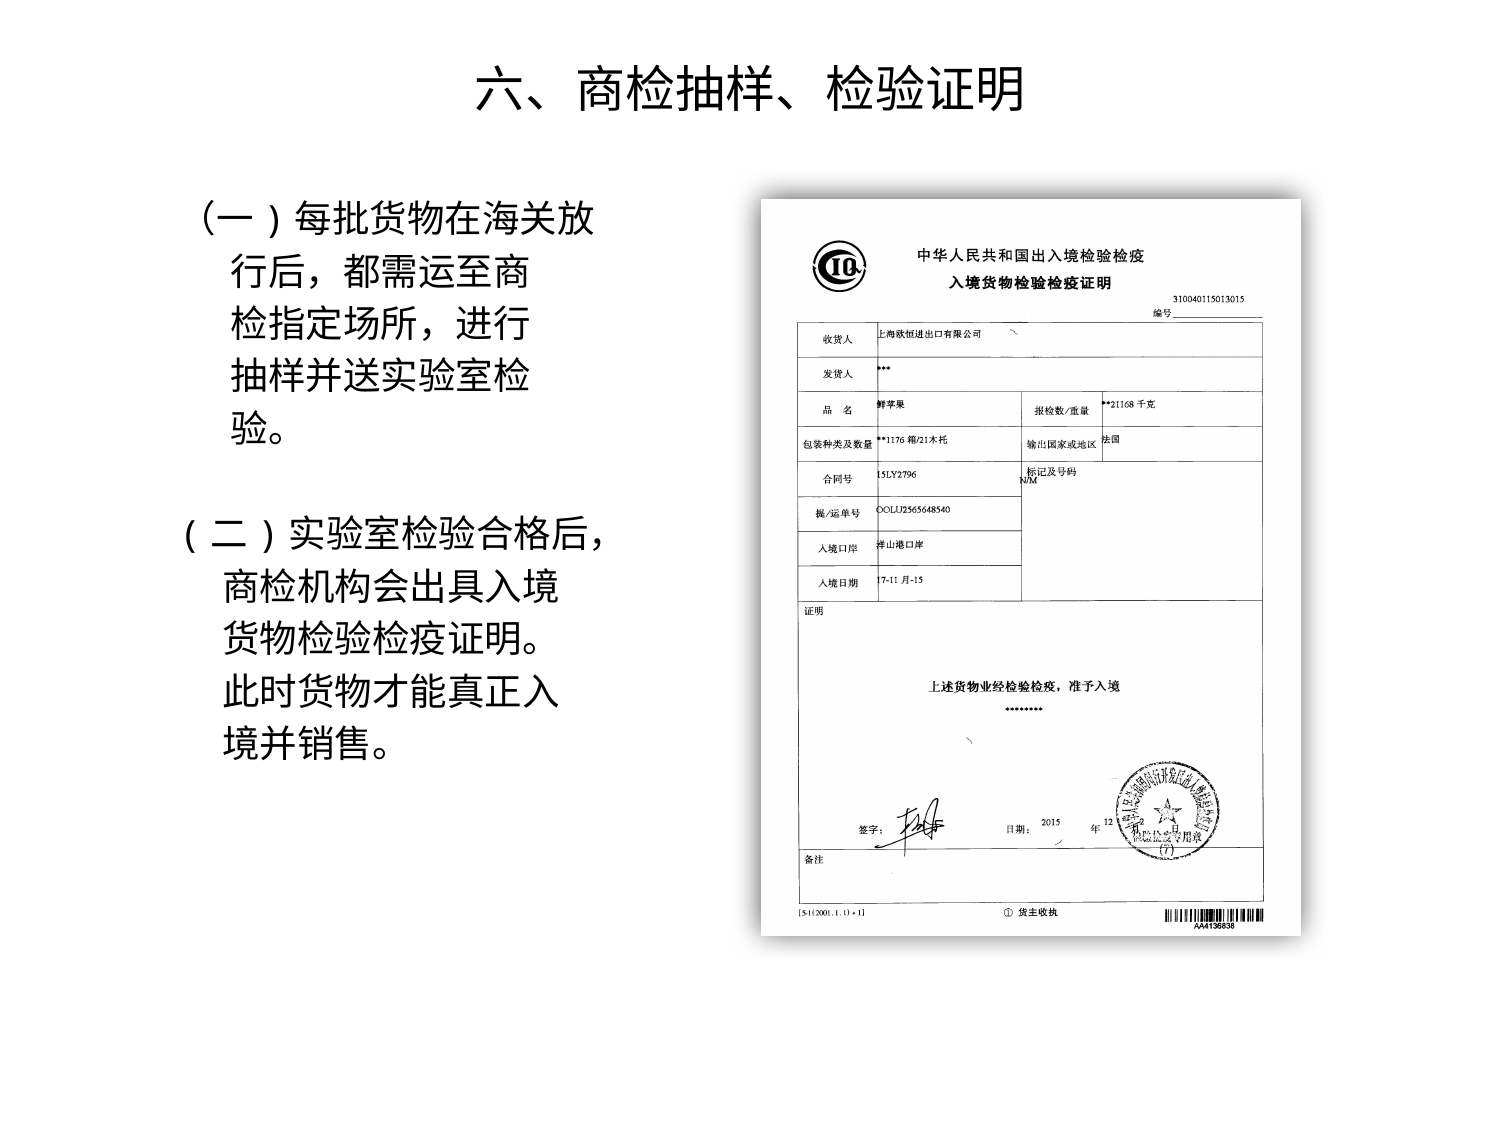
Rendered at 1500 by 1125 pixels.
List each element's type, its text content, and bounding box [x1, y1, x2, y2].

list （一)每批货物在海关放 行后，都需运至商 检指定场所，进行 抽样并送实验室检 验。 (二)实验室检验合格后， 商检机构会出具入境 货物检验检疫证明。 此时货物才能真正入 境并销售。 [164, 187, 622, 872]
picture [761, 198, 1301, 936]
title 六、商检抽样、检验证明 [75, 45, 1425, 129]
